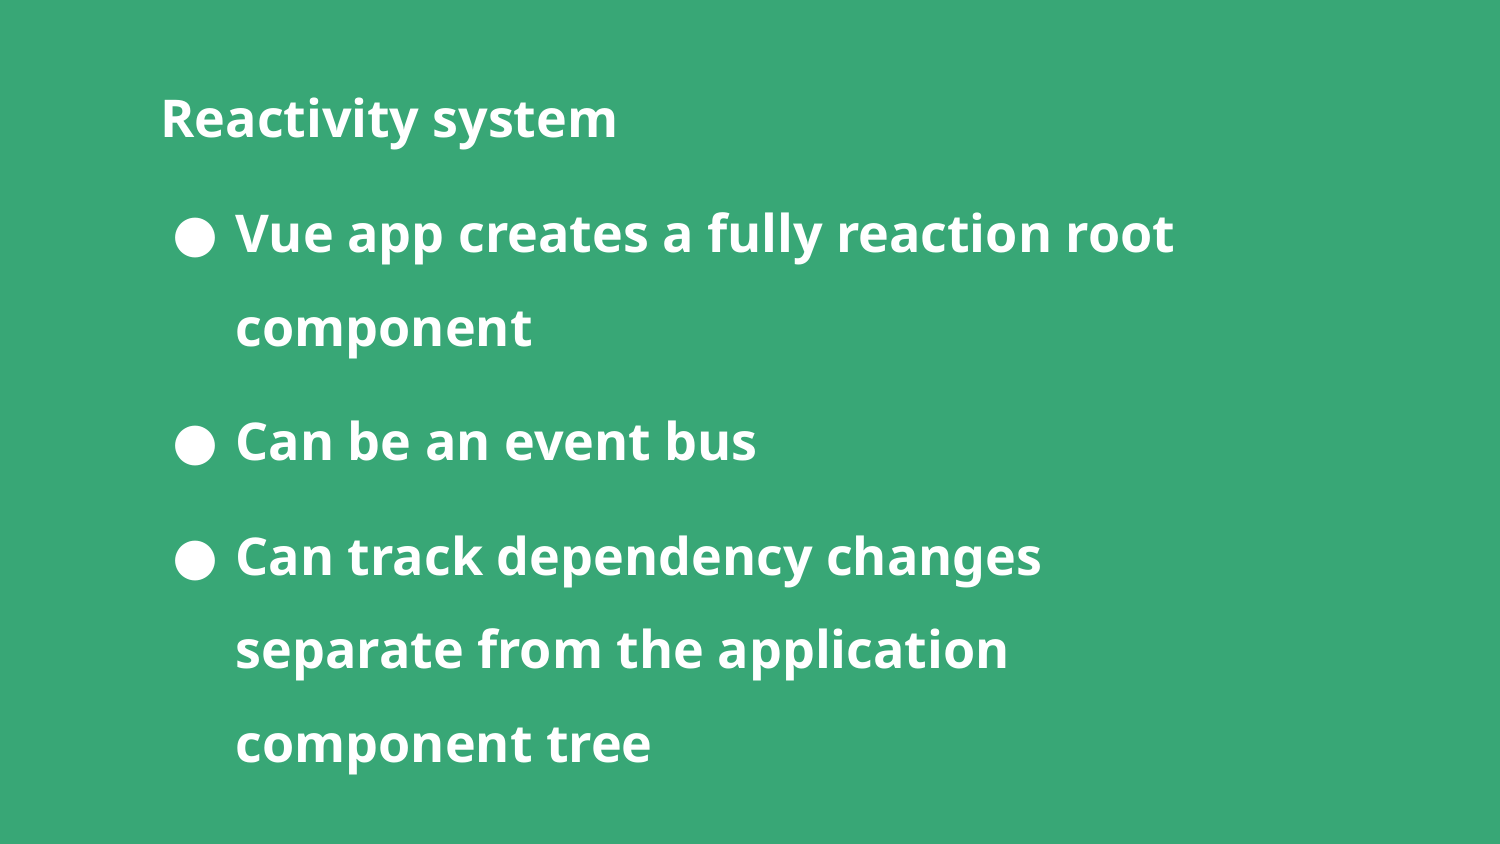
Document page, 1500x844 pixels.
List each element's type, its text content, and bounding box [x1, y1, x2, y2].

title Reactivity system Vue app creates a fully reaction root component Can be an event bus Can track dependency changes separate from the application component tree [145, 348, 1296, 789]
